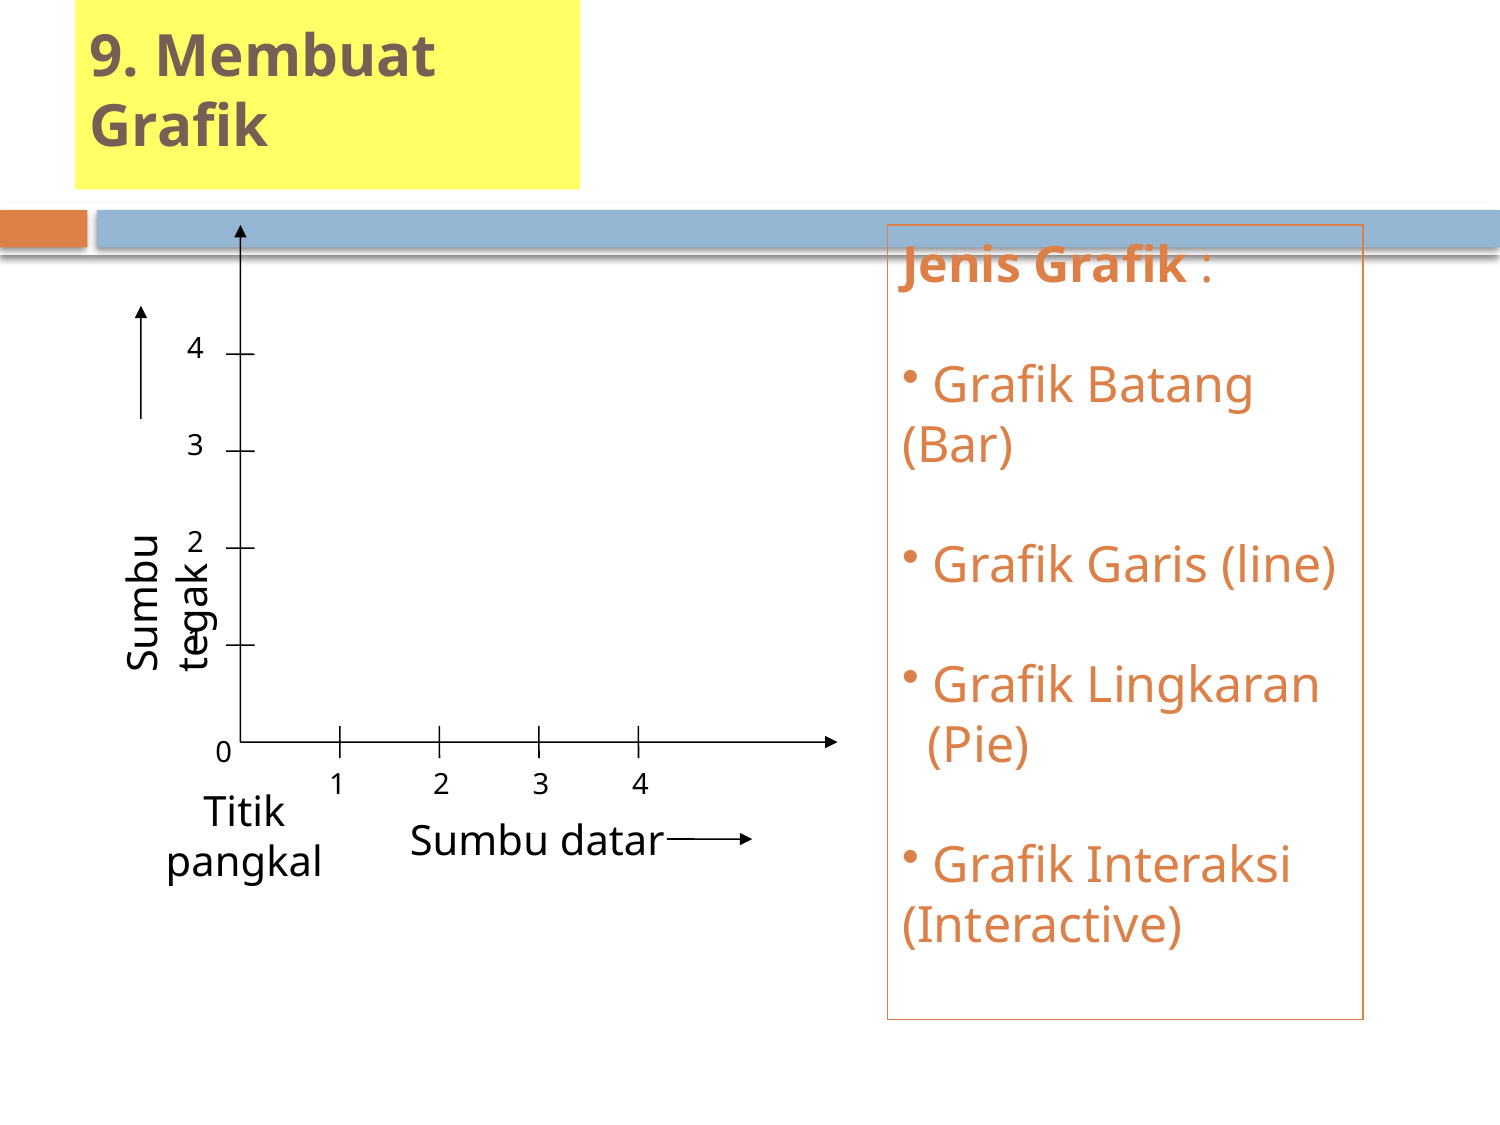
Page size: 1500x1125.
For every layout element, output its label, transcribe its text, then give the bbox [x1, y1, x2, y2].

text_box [107, 224, 838, 895]
title 9. Membuat Grafik [75, 0, 581, 190]
text_box Jenis Grafik : Grafik Batang (Bar) Grafik Garis (line) Grafik Lingkaran (Pie) Grafik Interaksi (Interactive) [887, 224, 1363, 1020]
